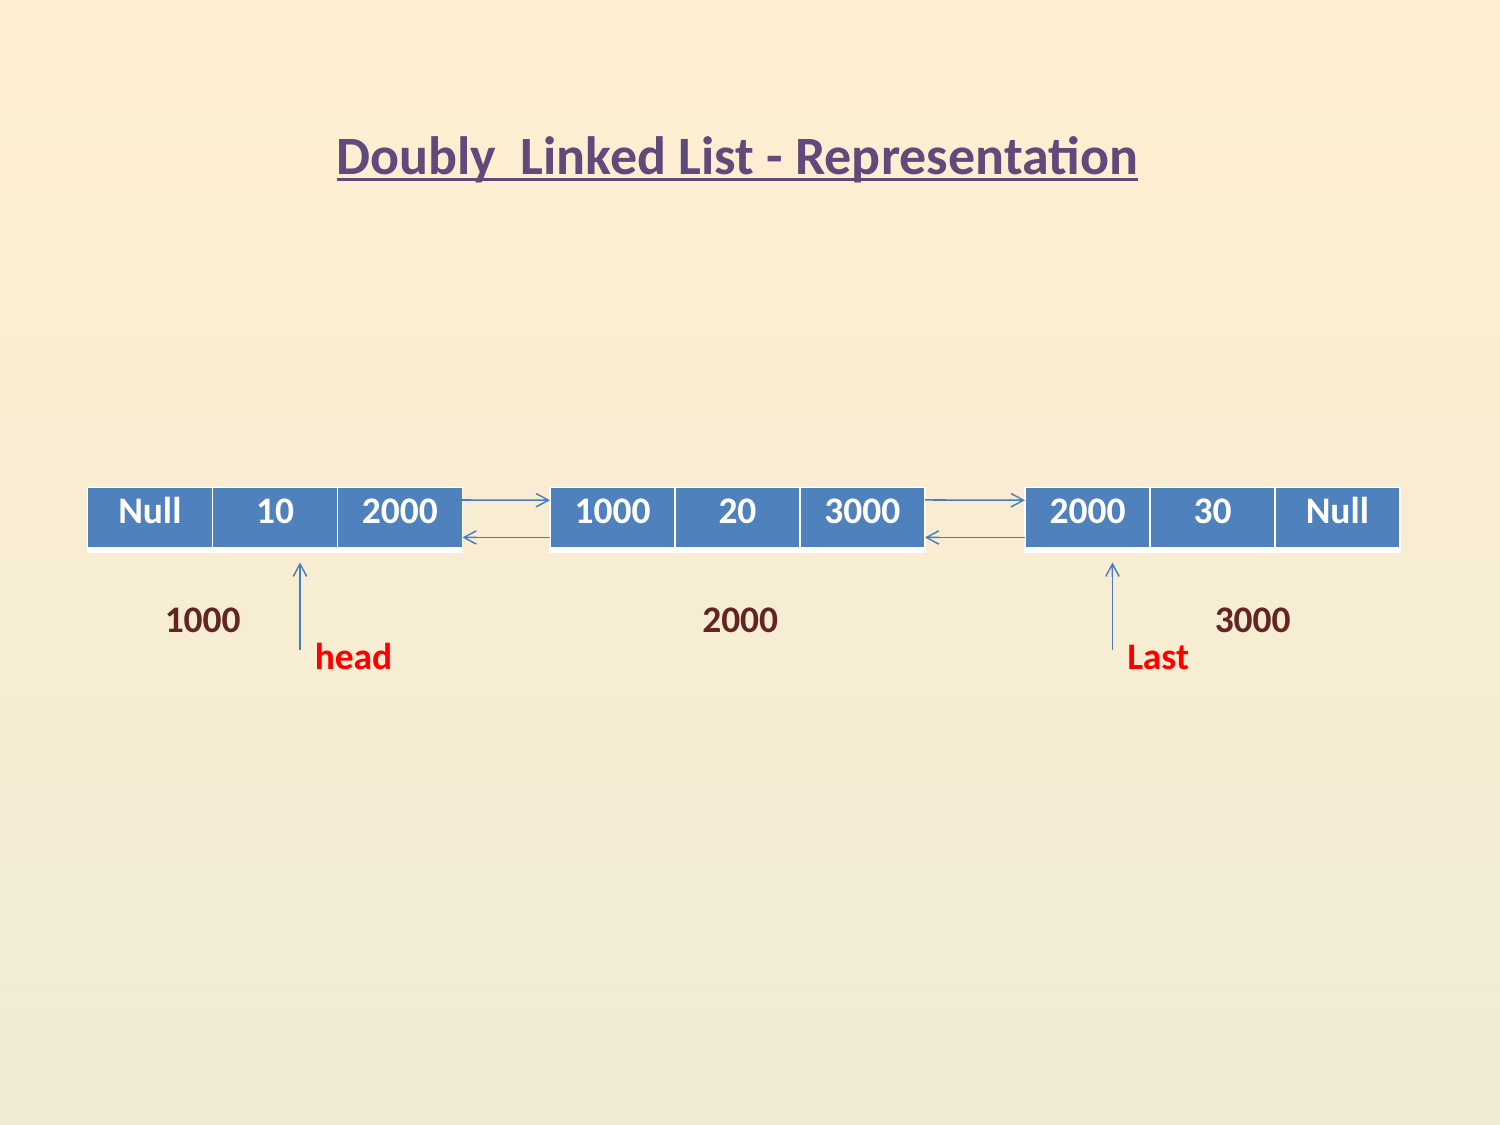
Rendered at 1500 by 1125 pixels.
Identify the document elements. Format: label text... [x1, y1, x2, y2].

table_header 1000 [551, 488, 674, 547]
table_header 20 [676, 488, 799, 547]
text_box 3000 [1200, 587, 1325, 648]
table_header 2000 [338, 488, 462, 547]
table_header Null [88, 488, 212, 547]
table_header 2000 [1026, 488, 1149, 547]
table_header Null [1276, 488, 1399, 547]
table_header 30 [1151, 488, 1274, 547]
table_header 10 [213, 488, 337, 547]
text_box Last [1112, 624, 1238, 685]
table_header 3000 [801, 488, 924, 547]
text_box 2000 [687, 587, 813, 648]
text_box 1000 [150, 587, 275, 648]
text_box head [300, 624, 425, 685]
list Doubly Linked List - Representation [37, 37, 1438, 1063]
